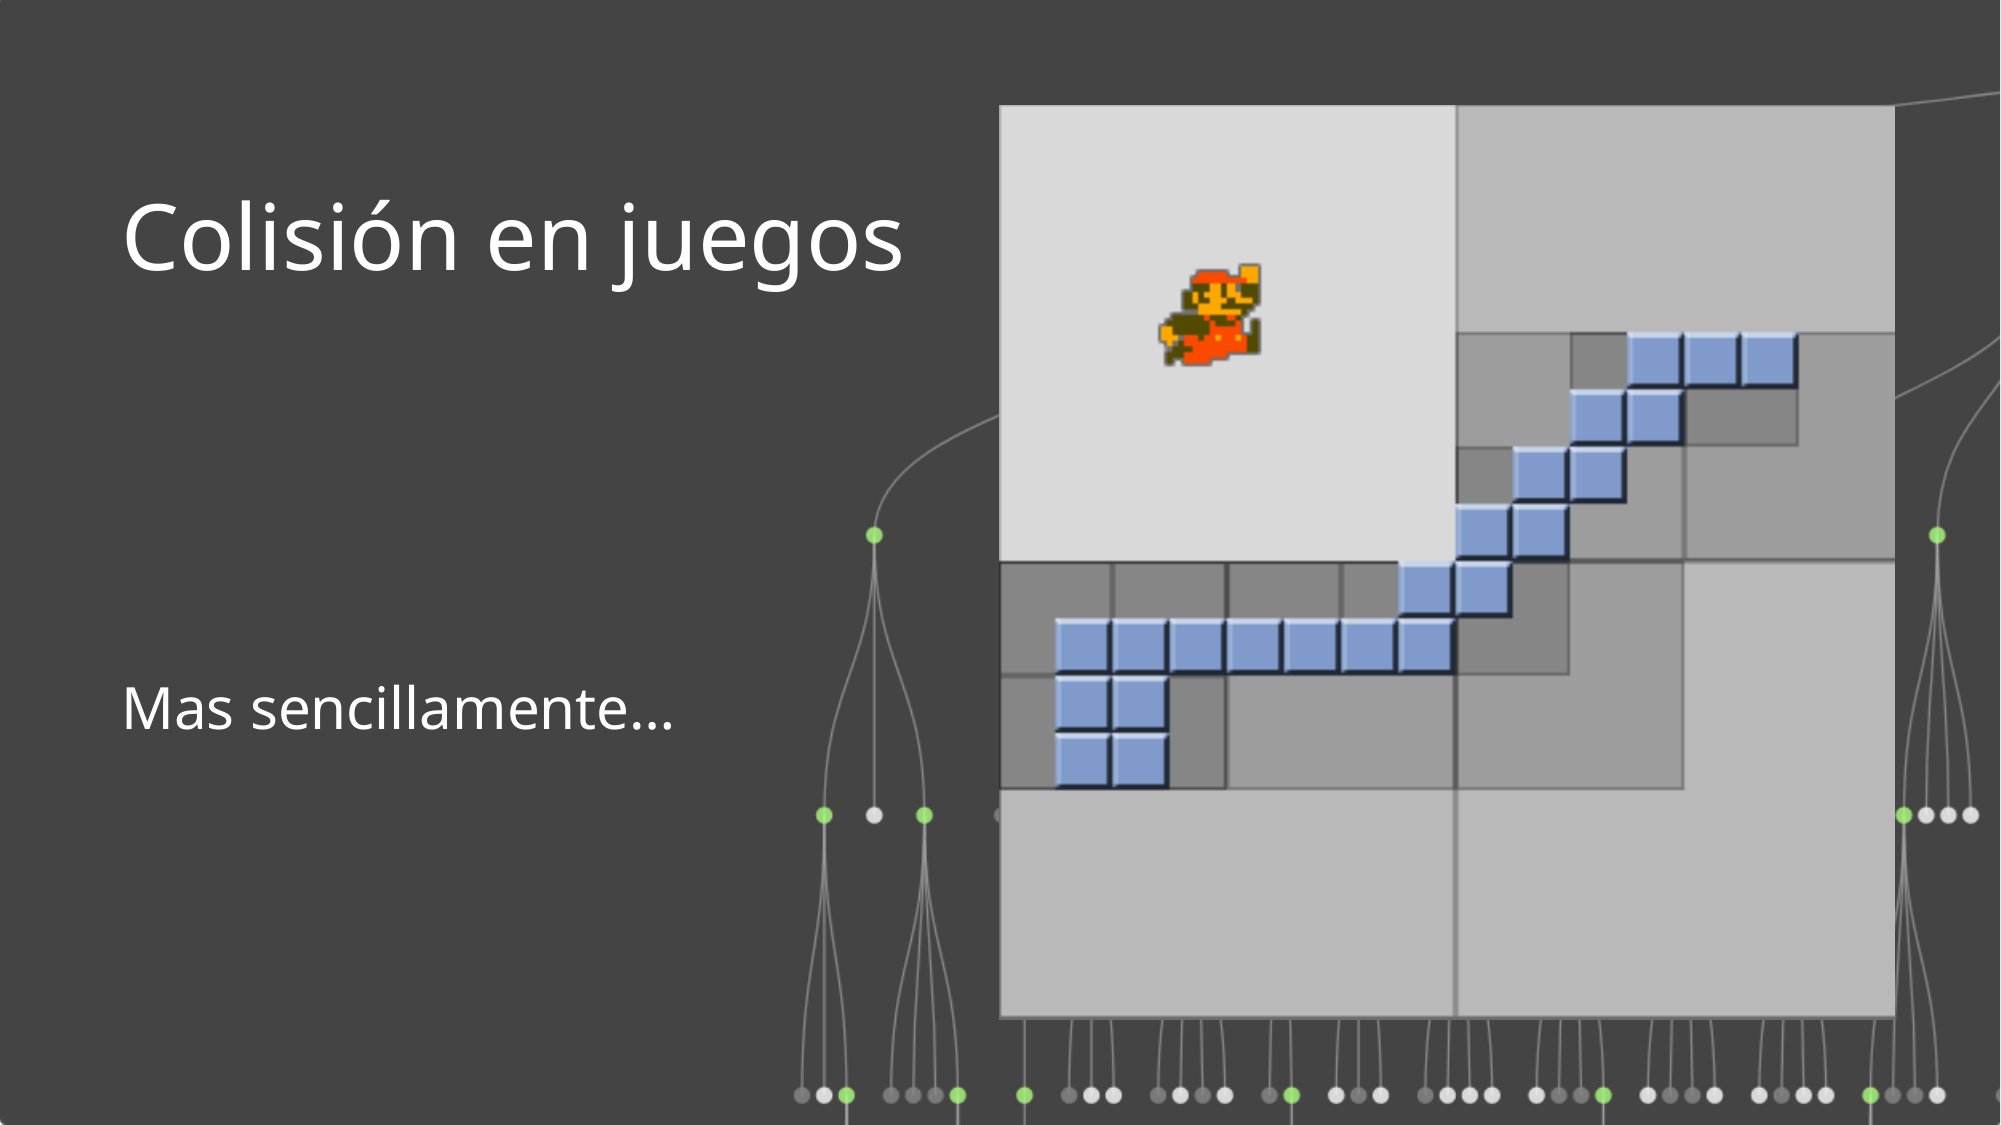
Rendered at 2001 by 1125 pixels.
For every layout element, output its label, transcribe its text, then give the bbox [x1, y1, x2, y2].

picture [0, 0, 2001, 1125]
title Colisión en juegos [106, 103, 948, 379]
list Mas sencillamente… [106, 399, 948, 1021]
